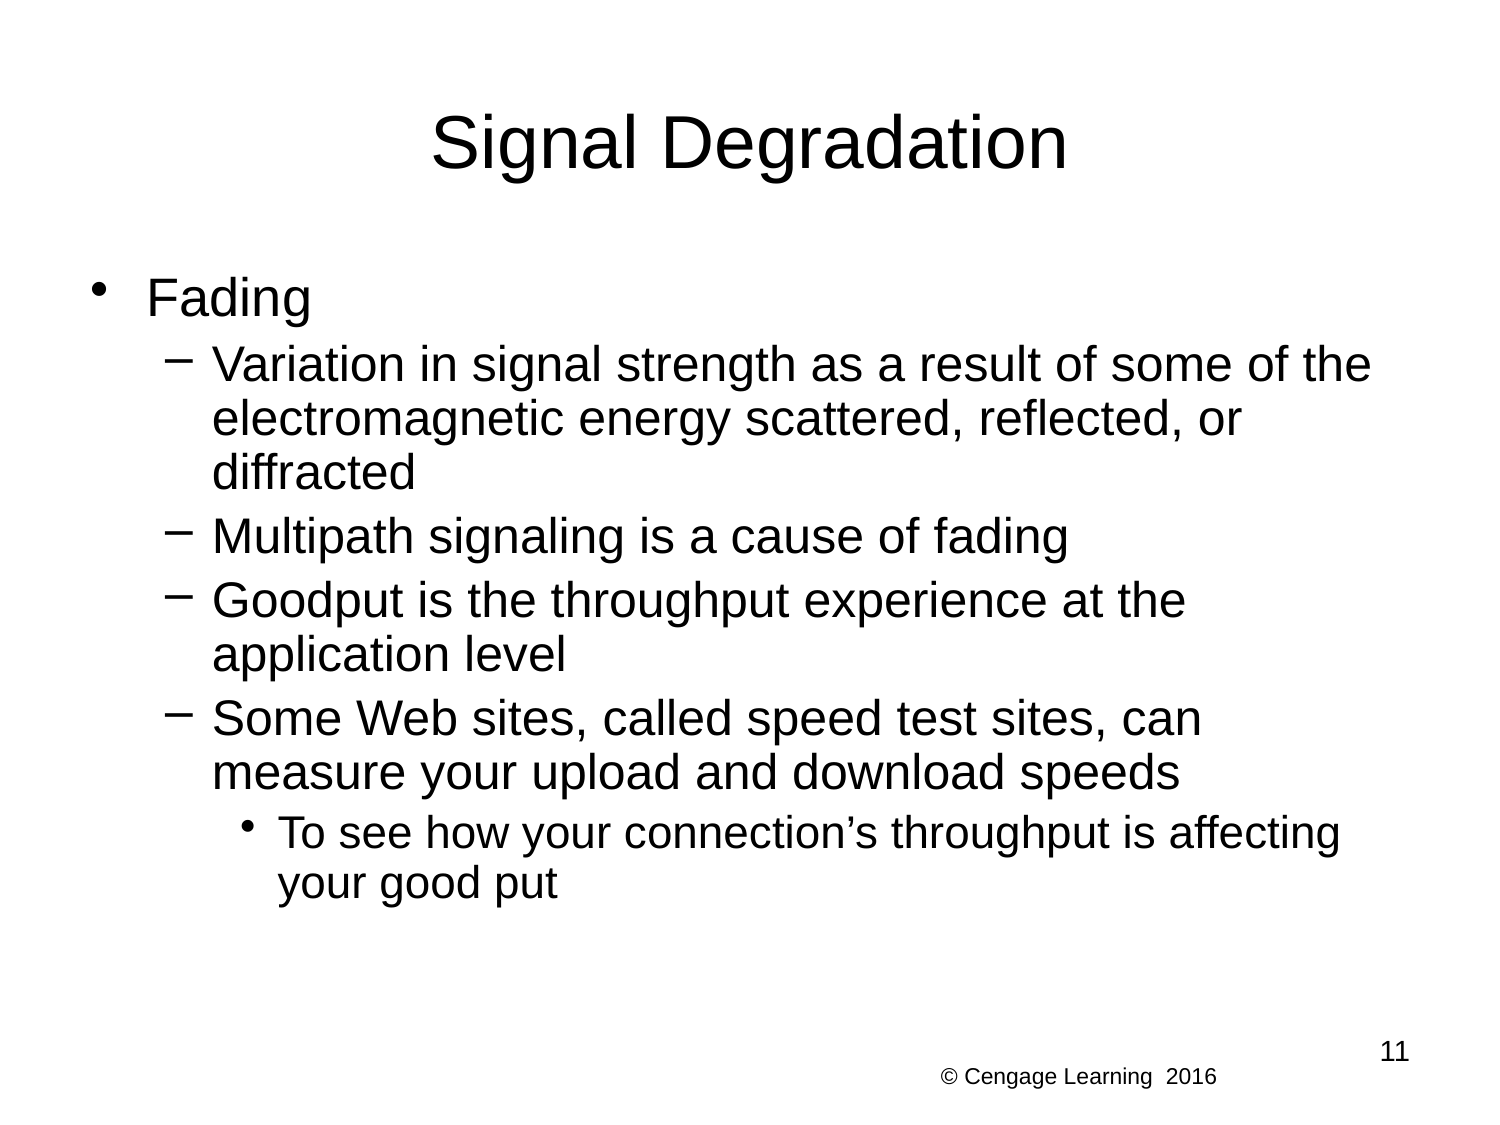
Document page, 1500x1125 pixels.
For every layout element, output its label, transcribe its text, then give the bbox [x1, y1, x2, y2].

slide_number 11 [1312, 1024, 1426, 1103]
list Fading Variation in signal strength as a result of some of the electromagnetic energy scattered, reflected, or diffracted Multipath signaling is a cause of fading Goodput is the throughput experience at the application level Some Web sites, called speed test sites, can measure your upload and download speeds To see how your connection’s throughput is affecting your good put [75, 262, 1425, 1005]
title Signal Degradation [75, 45, 1425, 233]
